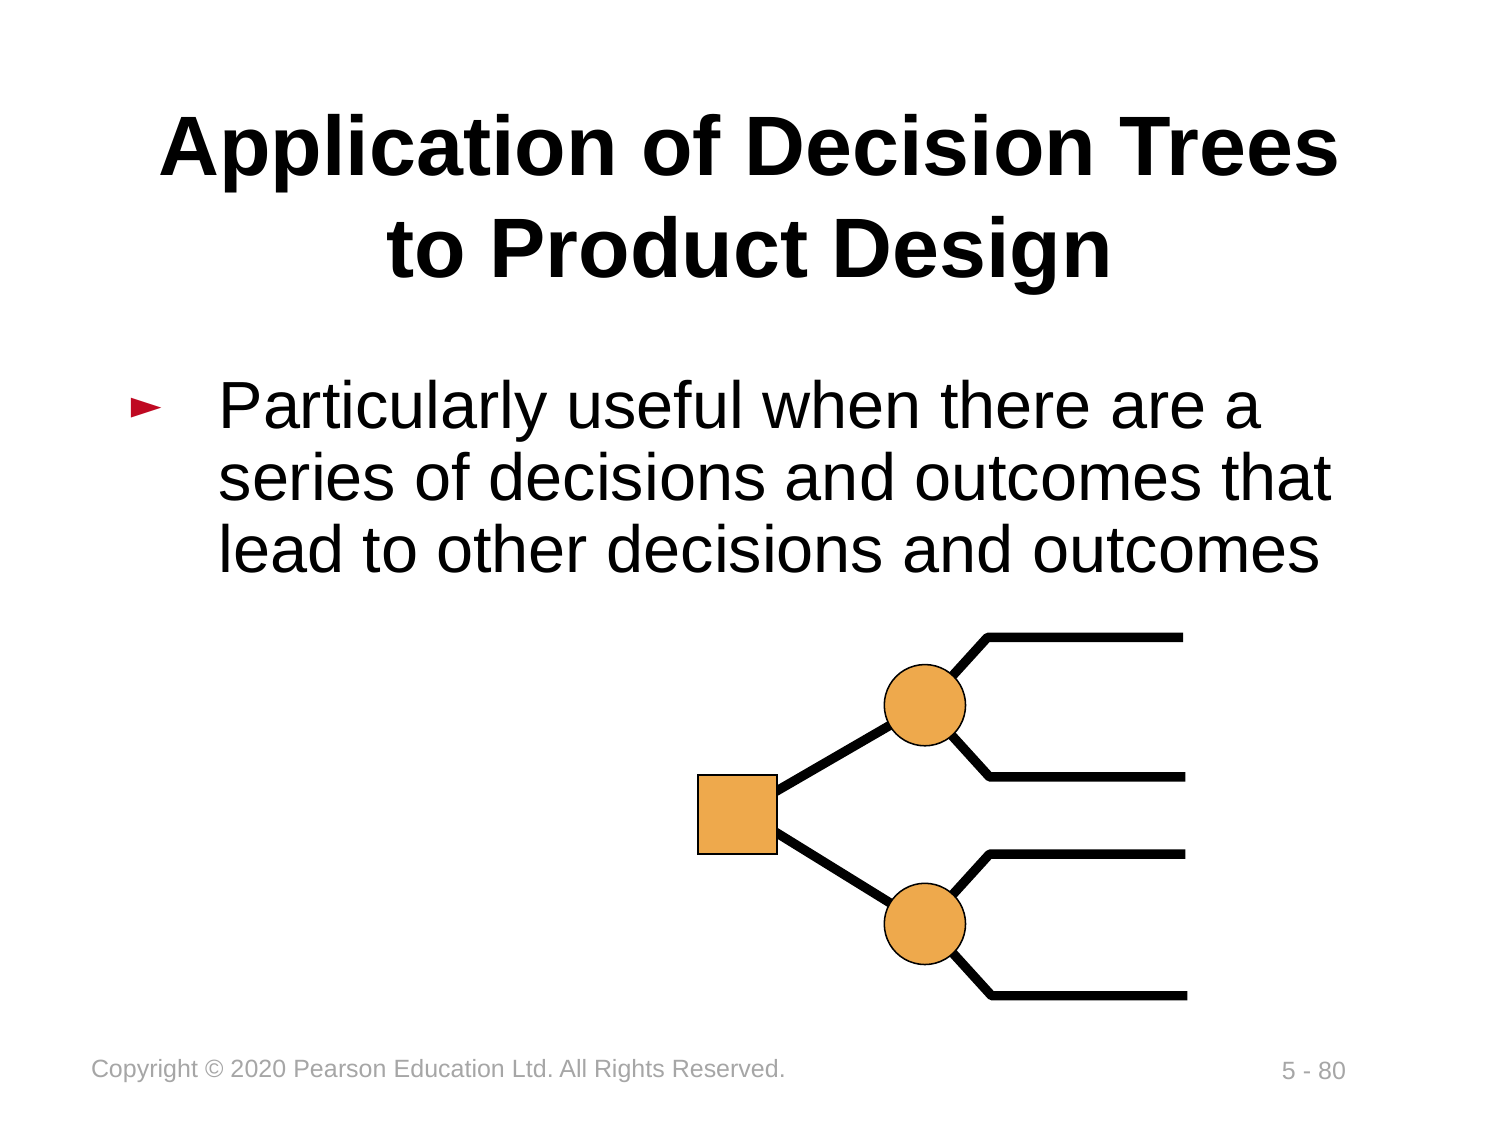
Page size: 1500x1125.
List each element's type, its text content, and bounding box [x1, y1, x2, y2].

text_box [697, 637, 1188, 996]
text_box Particularly useful when there are a series of decisions and outcomes that lead to other decisions and outcomes [116, 363, 1394, 594]
title Application of Decision Trees to Product Design [112, 83, 1388, 303]
